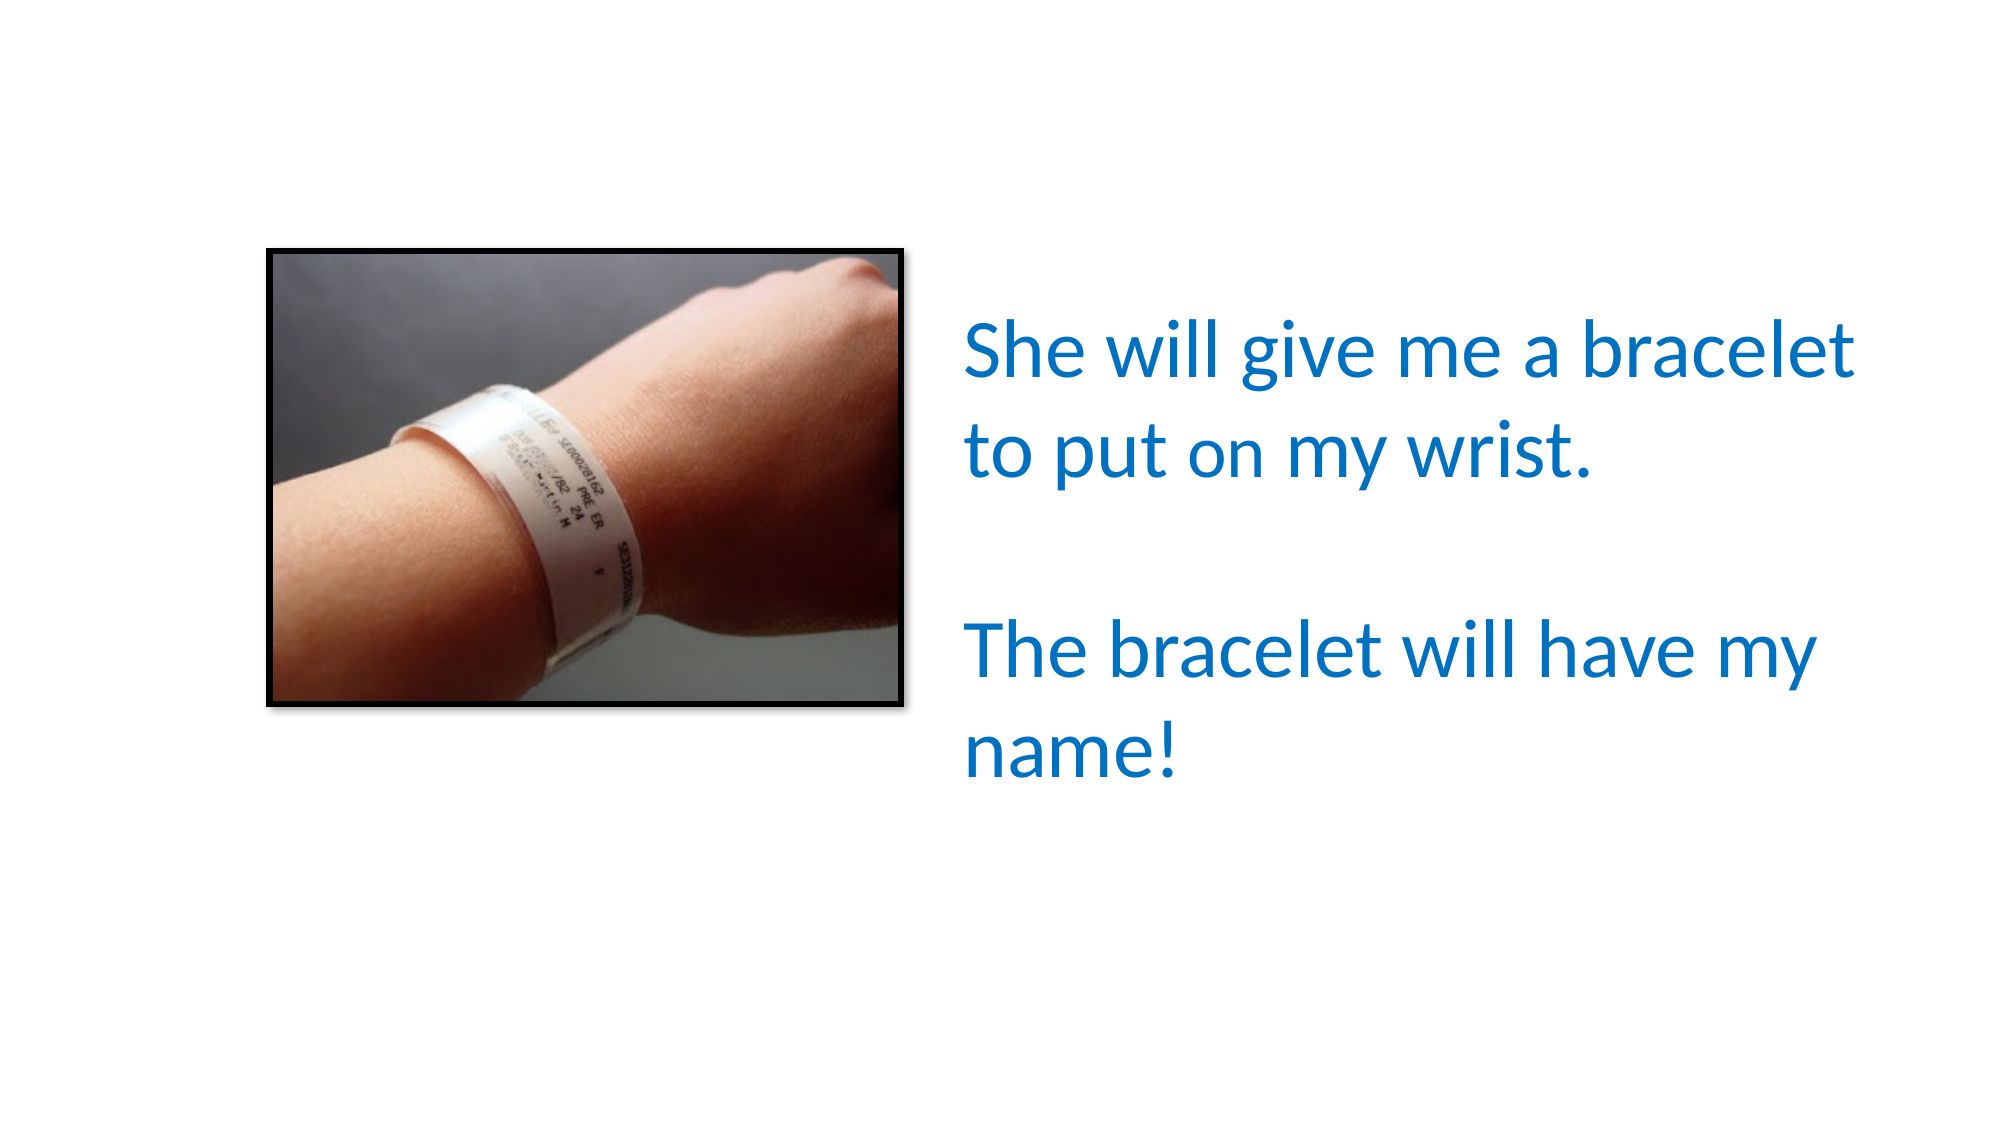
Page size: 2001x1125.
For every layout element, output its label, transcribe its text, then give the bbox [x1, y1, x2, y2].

text_box She will give me a bracelet to put on my wrist. The bracelet will have my name! [948, 286, 1946, 802]
picture [272, 253, 898, 701]
